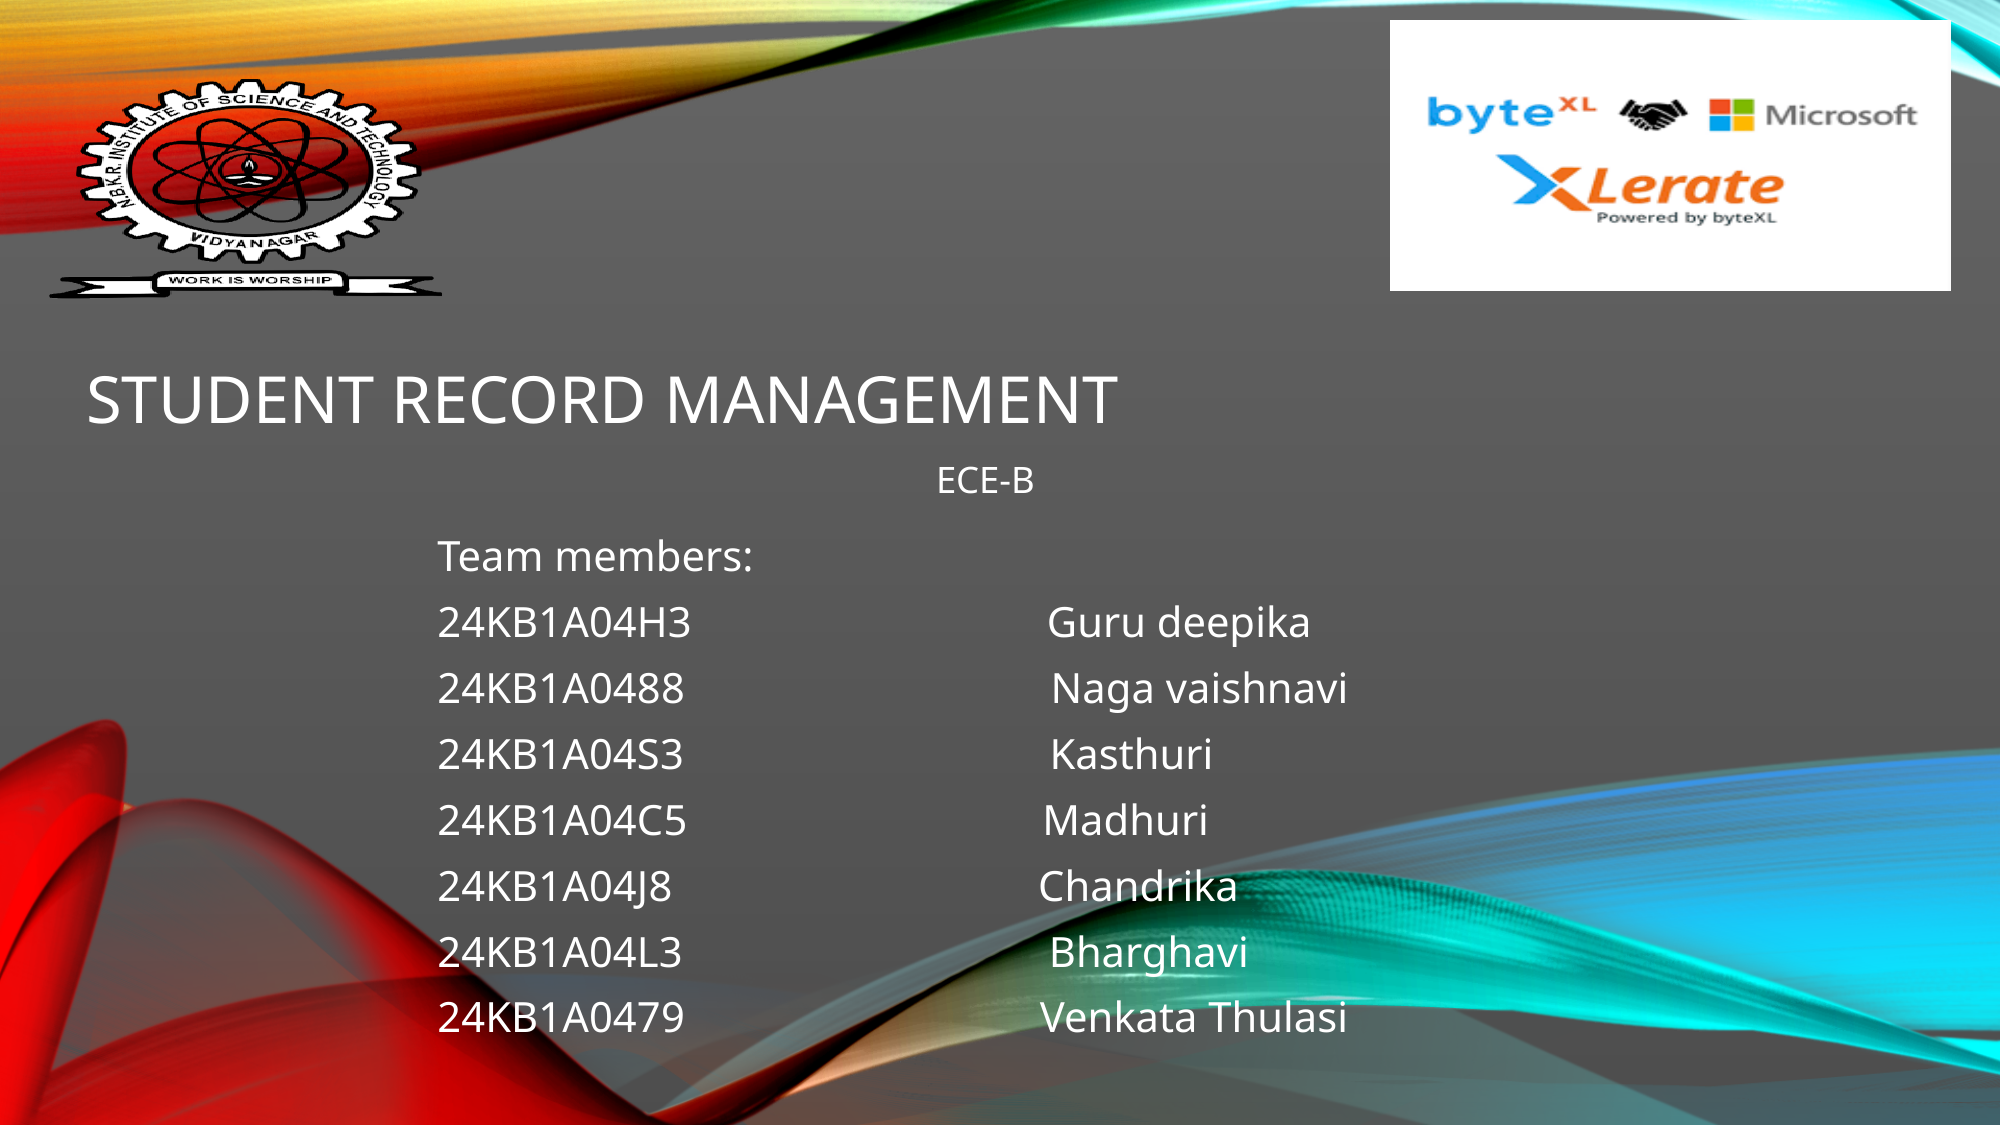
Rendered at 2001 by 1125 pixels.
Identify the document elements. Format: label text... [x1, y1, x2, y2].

title STUDENT RECORD MANAGEMENT ece-b [70, 359, 1763, 516]
picture [0, 0, 2000, 304]
picture [0, 717, 2000, 1125]
subtitle Team members: 24KB1A04H3 Guru deepika 24KB1A0488 Naga vaishnavi 24KB1A04S3 Kasthuri 24KB1A04C5 Madhuri 24KB1A04J8 Chandrika 24KB1A04L3 Bharghavi 24KB1A0479 Venkata Thulasi [422, 528, 1671, 1051]
